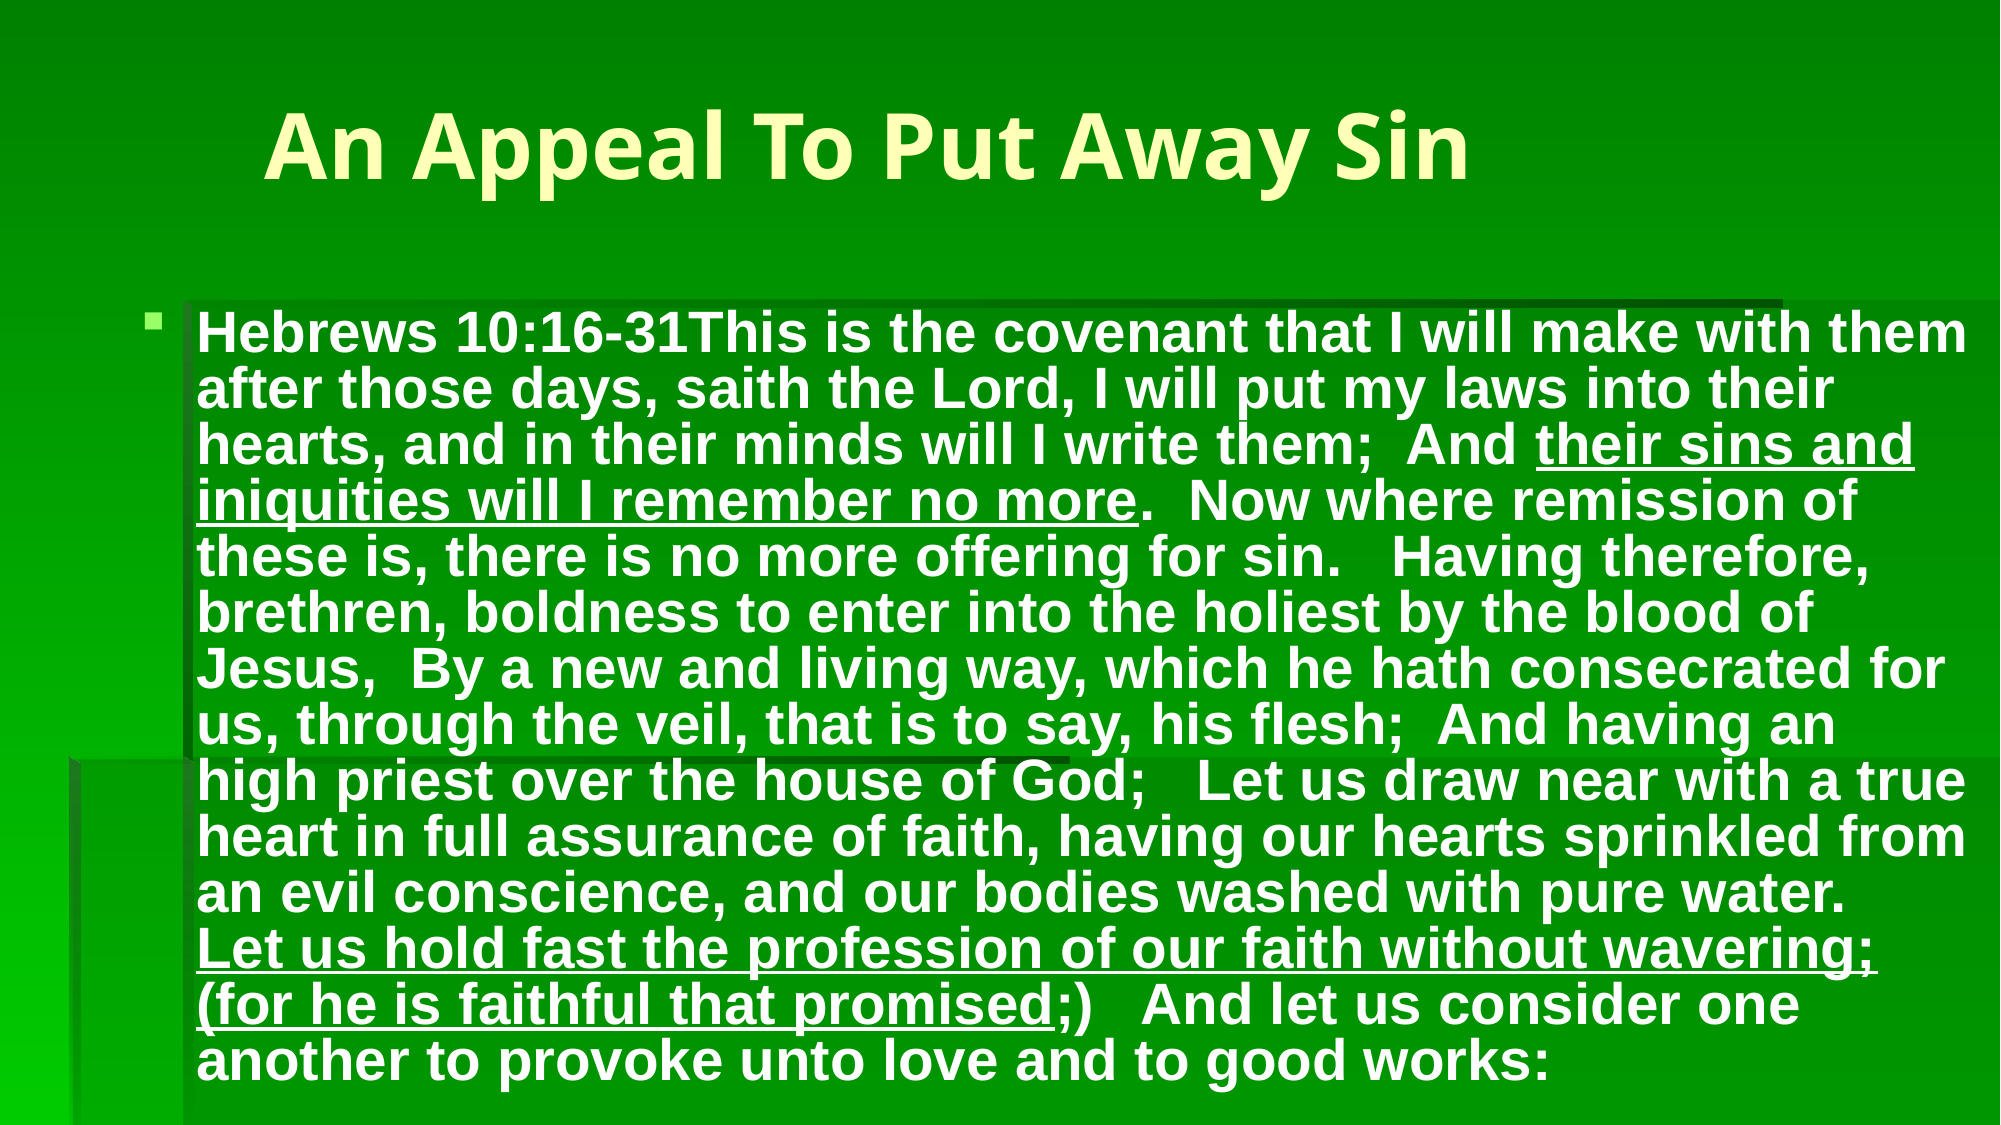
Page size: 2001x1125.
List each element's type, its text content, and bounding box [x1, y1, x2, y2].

list Hebrews 10:16-31This is the covenant that I will make with them after those days, saith the Lord, I will put my laws into their hearts, and in their minds will I write them; And their sins and iniquities will I remember no more. Now where remission of these is, there is no more offering for sin. Having therefore, brethren, boldness to enter into the holiest by the blood of Jesus, By a new and living way, which he hath consecrated for us, through the veil, that is to say, his flesh; And having an high priest over the house of God; Let us draw near with a true heart in full assurance of faith, having our hearts sprinkled from an evil conscience, and our bodies washed with pure water. Let us hold fast the profession of our faith without wavering; (for he is faithful that promised;) And let us consider one another to provoke unto love and to good works: [124, 299, 1988, 1125]
title An Appeal To Put Away Sin [249, 24, 1701, 261]
